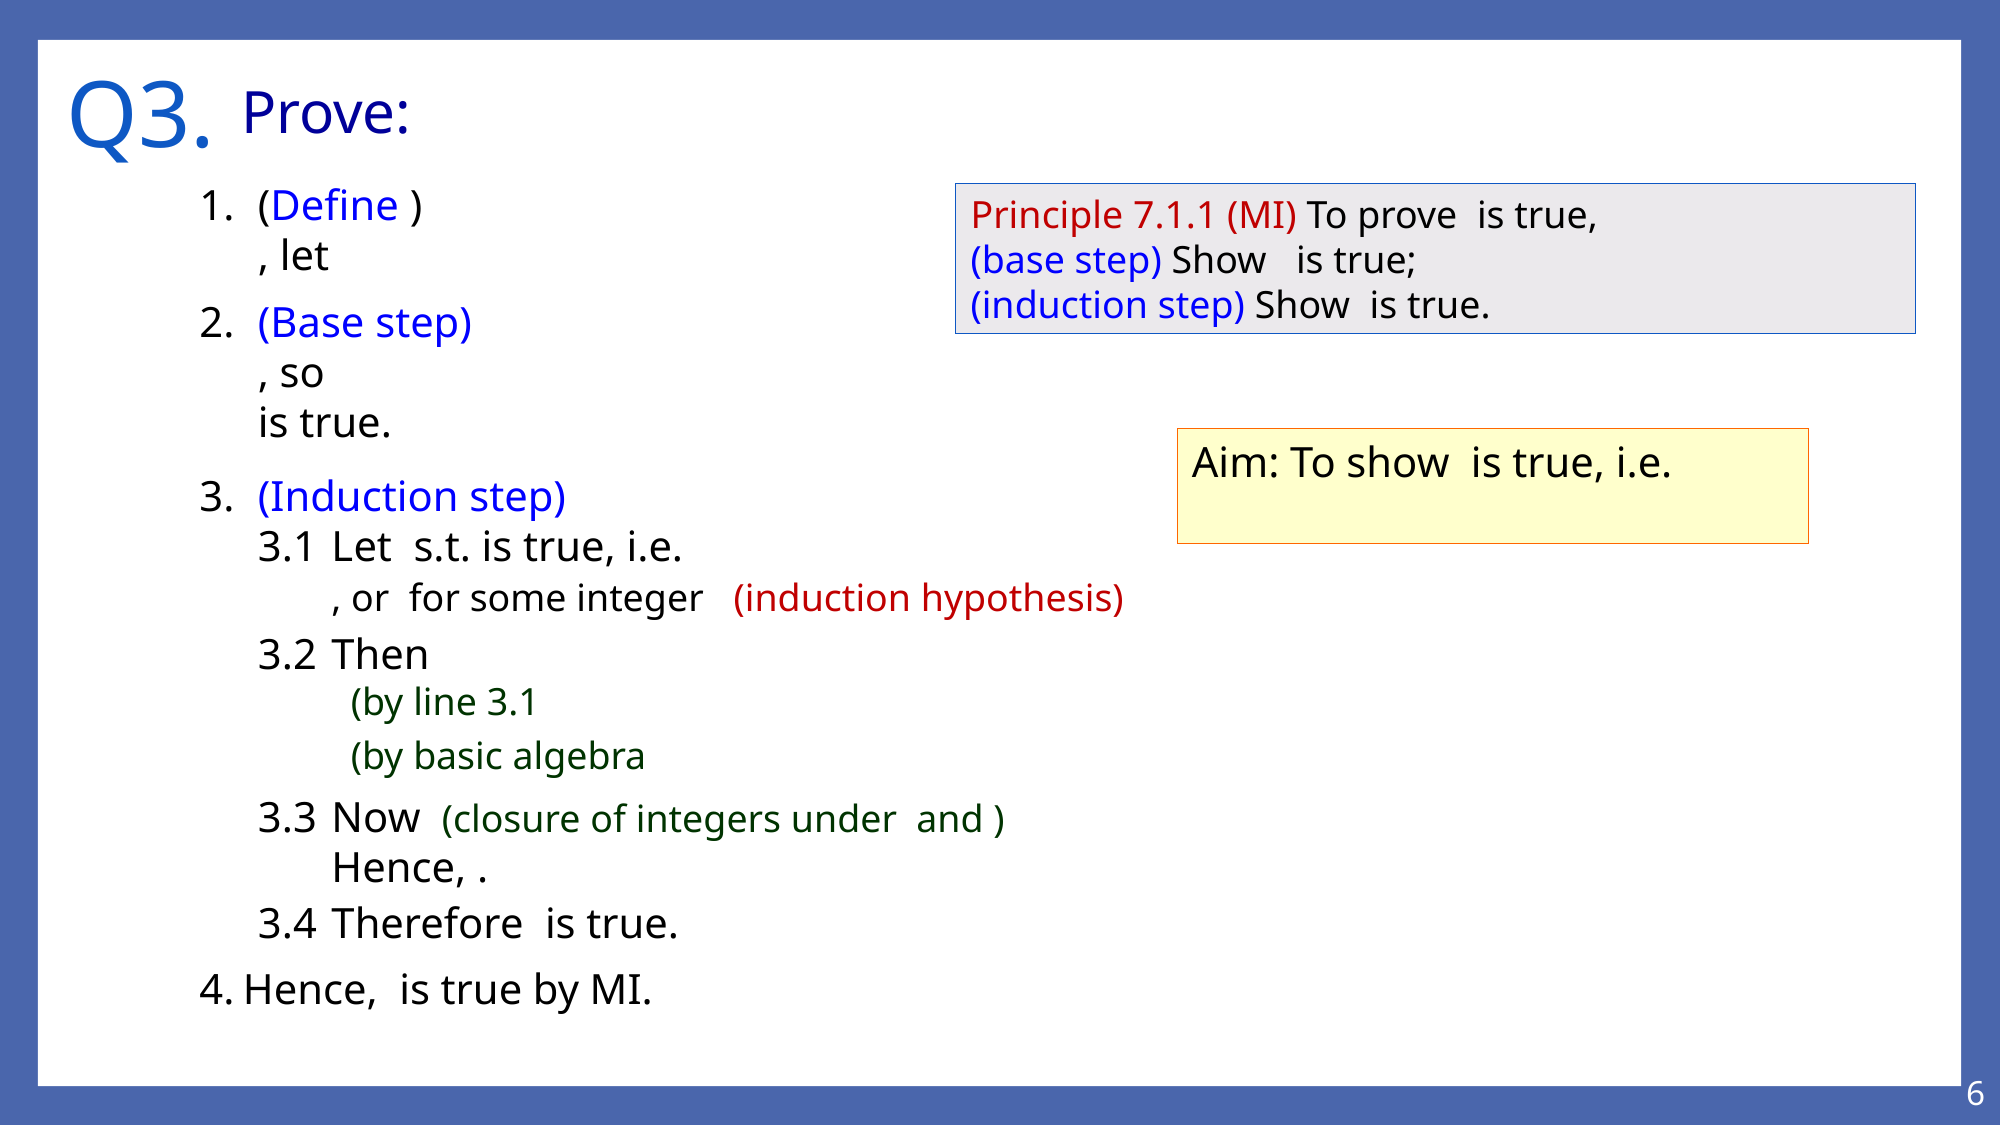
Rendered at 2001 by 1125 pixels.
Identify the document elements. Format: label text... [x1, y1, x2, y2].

title Q3. [51, 37, 268, 185]
slide_number 6 [1720, 1065, 2000, 1125]
